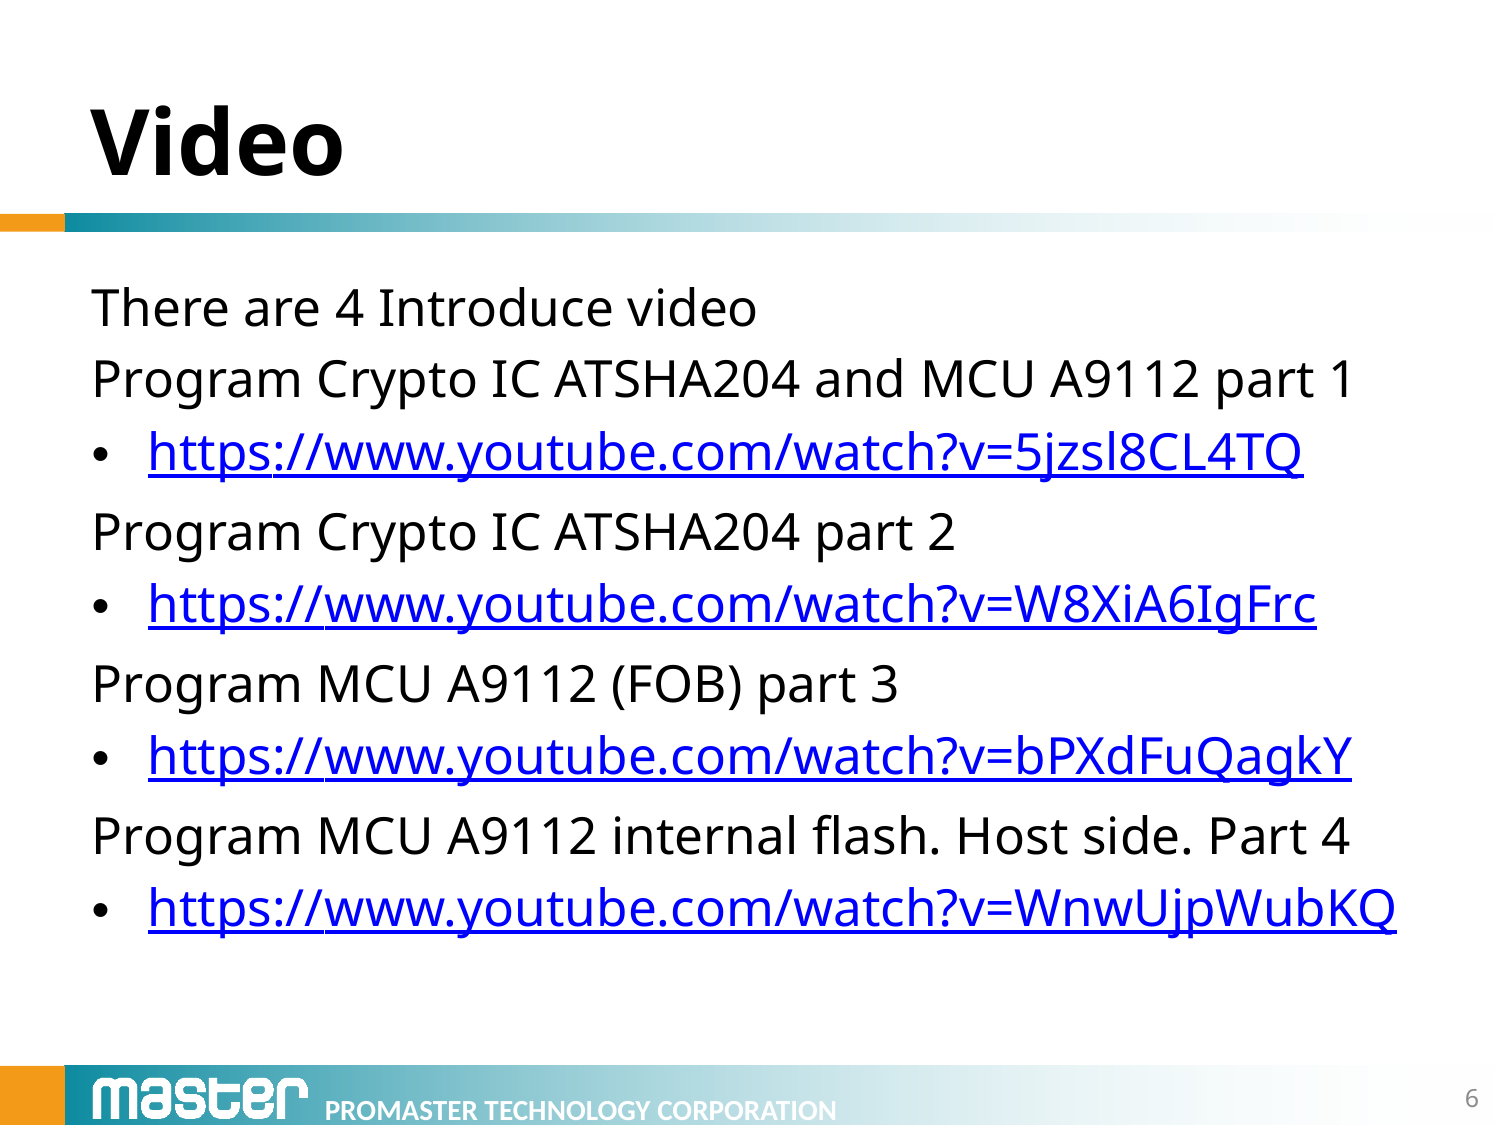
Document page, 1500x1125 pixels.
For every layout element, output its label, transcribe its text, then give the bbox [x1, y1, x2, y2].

list There are 4 Introduce video Program Crypto IC ATSHA204 and MCU A9112 part 1 https://www.youtube.com/watch?v=5jzsl8CL4TQ Program Crypto IC ATSHA204 part 2 https://www.youtube.com/watch?v=W8XiA6IgFrc Program MCU A9112 (FOB) part 3 https://www.youtube.com/watch?v=bPXdFuQagkY Program MCU A9112 internal flash. Host side. Part 4 https://www.youtube.com/watch?v=WnwUjpWubKQ [76, 267, 1427, 1010]
slide_number 6 [1144, 1069, 1495, 1125]
title Video [75, 45, 1425, 233]
picture [88, 1071, 313, 1124]
